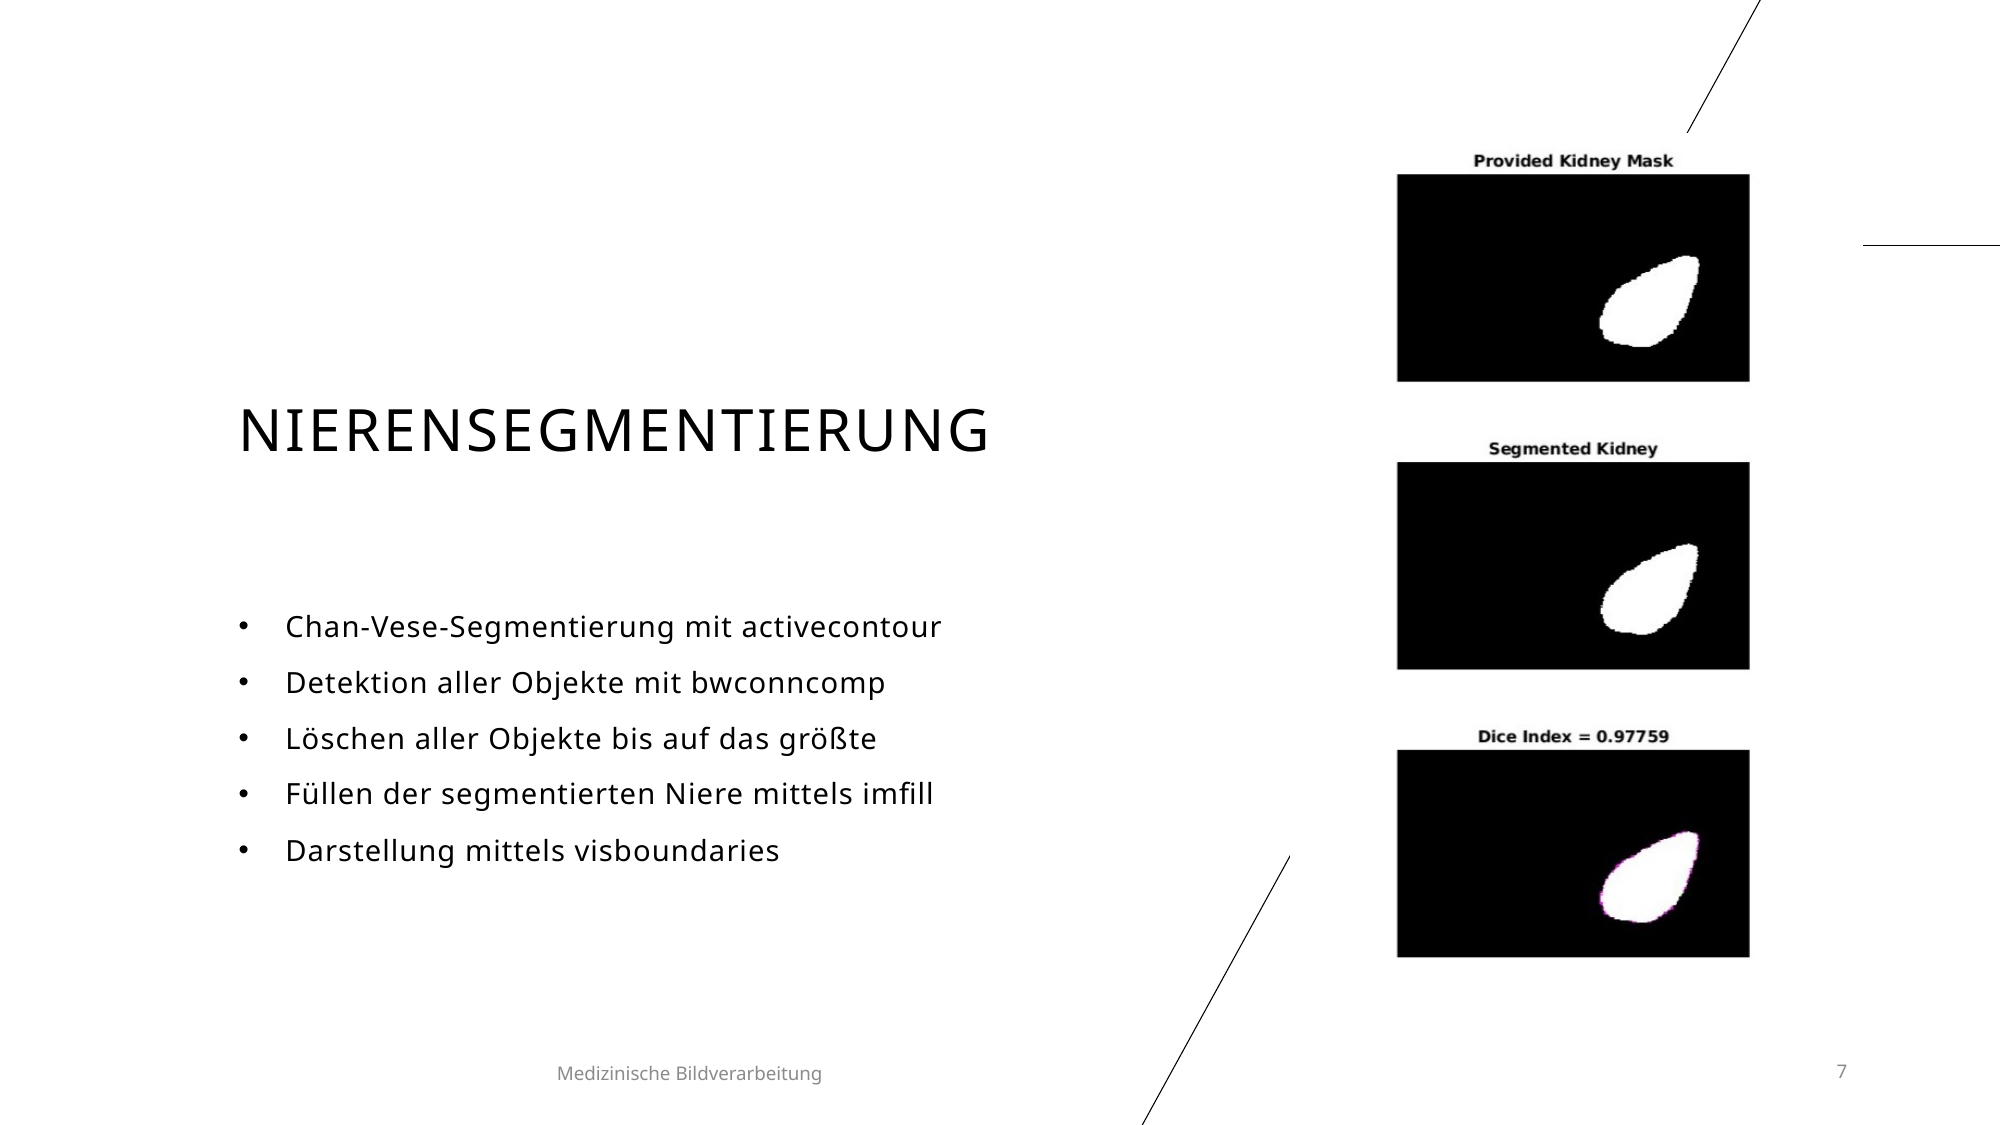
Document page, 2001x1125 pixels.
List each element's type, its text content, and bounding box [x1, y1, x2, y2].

picture [1290, 133, 1863, 991]
footer Medizinische Bildverarbeitung [404, 1042, 975, 1103]
slide_number 7 [1412, 1042, 1863, 1103]
title Nierensegmentierung [223, 274, 1062, 472]
list Chan-Vese-Segmentierung mit activecontour Detektion aller Objekte mit bwconncomp Löschen aller Objekte bis auf das größte Füllen der segmentierten Niere mittels imfill Darstellung mittels visboundaries [223, 600, 1062, 1043]
